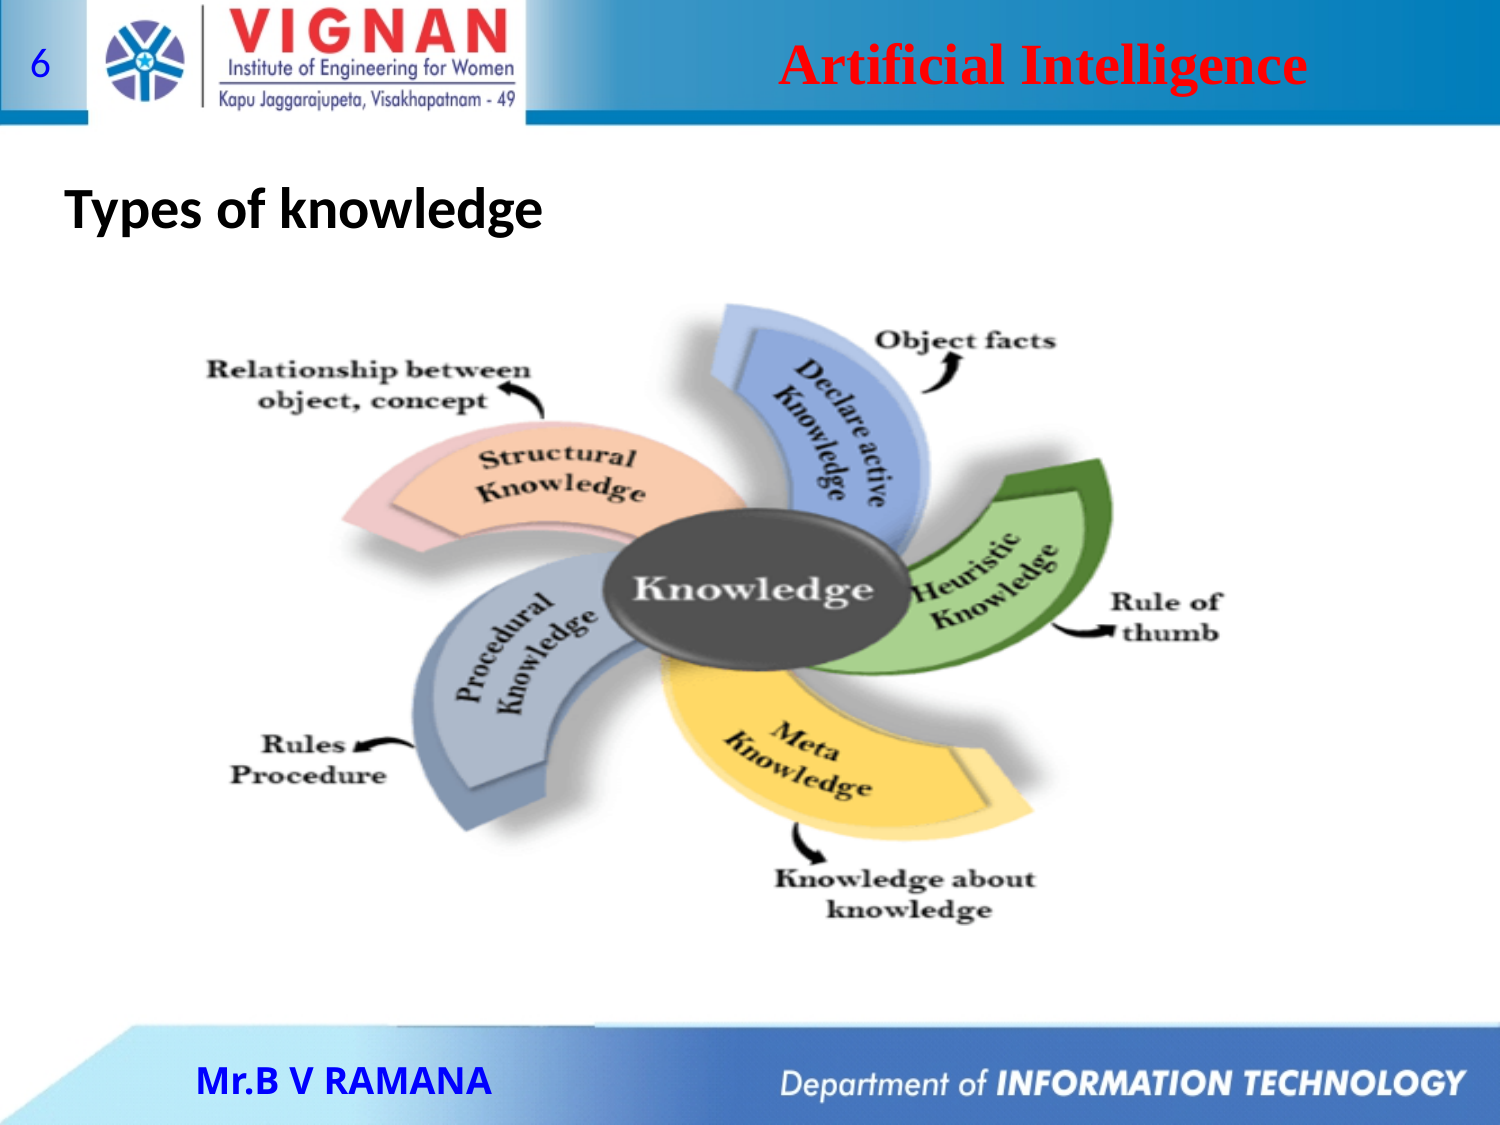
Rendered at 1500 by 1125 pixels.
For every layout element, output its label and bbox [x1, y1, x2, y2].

picture [1285, 57, 1306, 84]
list [187, 291, 1256, 926]
picture [0, 0, 1500, 1125]
